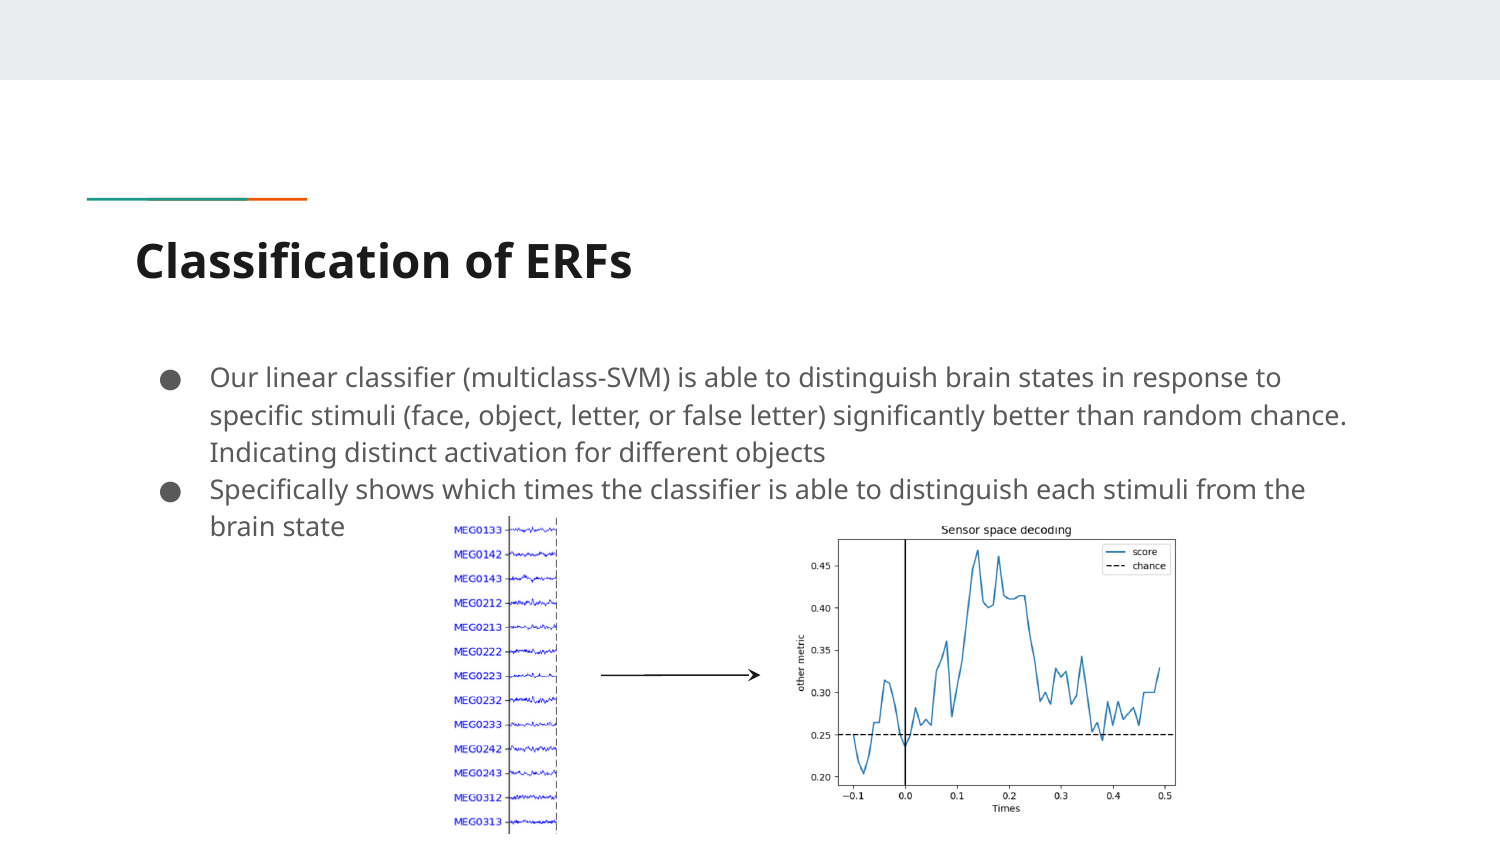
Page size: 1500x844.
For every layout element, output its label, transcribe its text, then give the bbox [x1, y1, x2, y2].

list Our linear classifier (multiclass-SVM) is able to distinguish brain states in response to specific stimuli (face, object, letter, or false letter) significantly better than random chance. Indicating distinct activation for different objects Specifically shows which times the classifier is able to distinguish each stimuli from the brain state [119, 341, 1381, 712]
picture [449, 516, 557, 835]
picture [767, 526, 1200, 824]
title Classification of ERFs [119, 216, 1381, 305]
